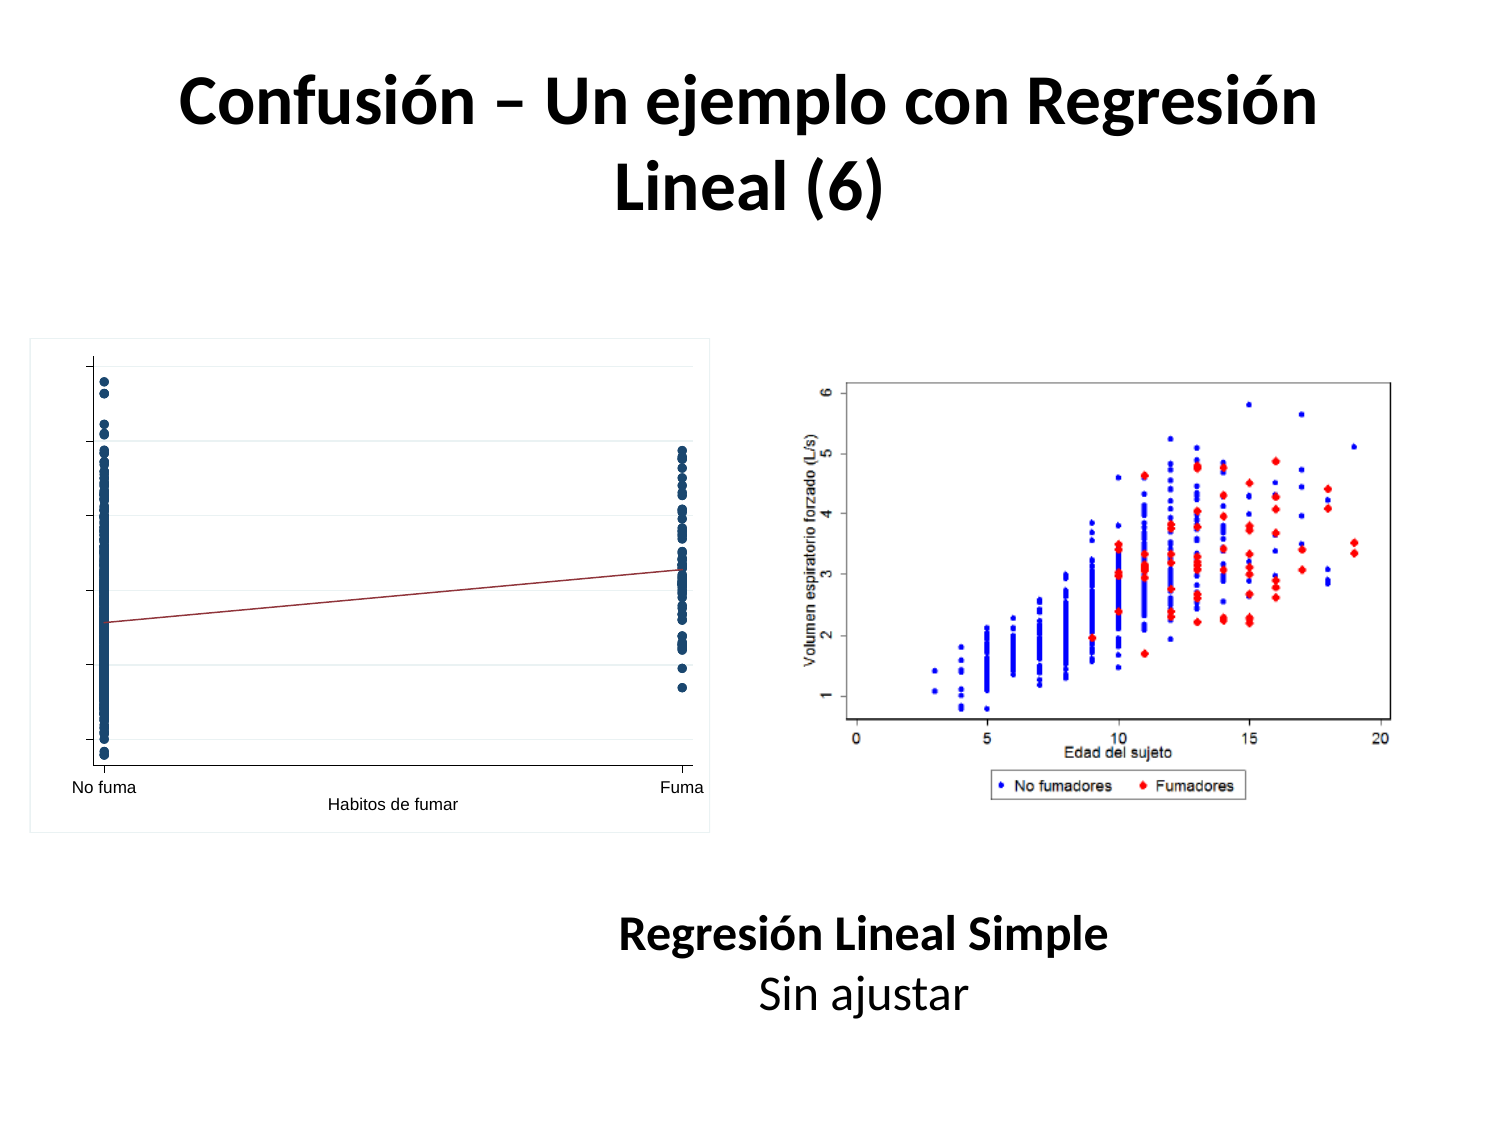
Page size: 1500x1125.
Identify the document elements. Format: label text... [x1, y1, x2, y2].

picture [29, 337, 711, 834]
title Confusión – Un ejemplo con Regresión Lineal (6) [75, 45, 1425, 233]
picture [749, 360, 1465, 834]
text_box Regresión Lineal Simple Sin ajustar [572, 893, 1156, 1028]
